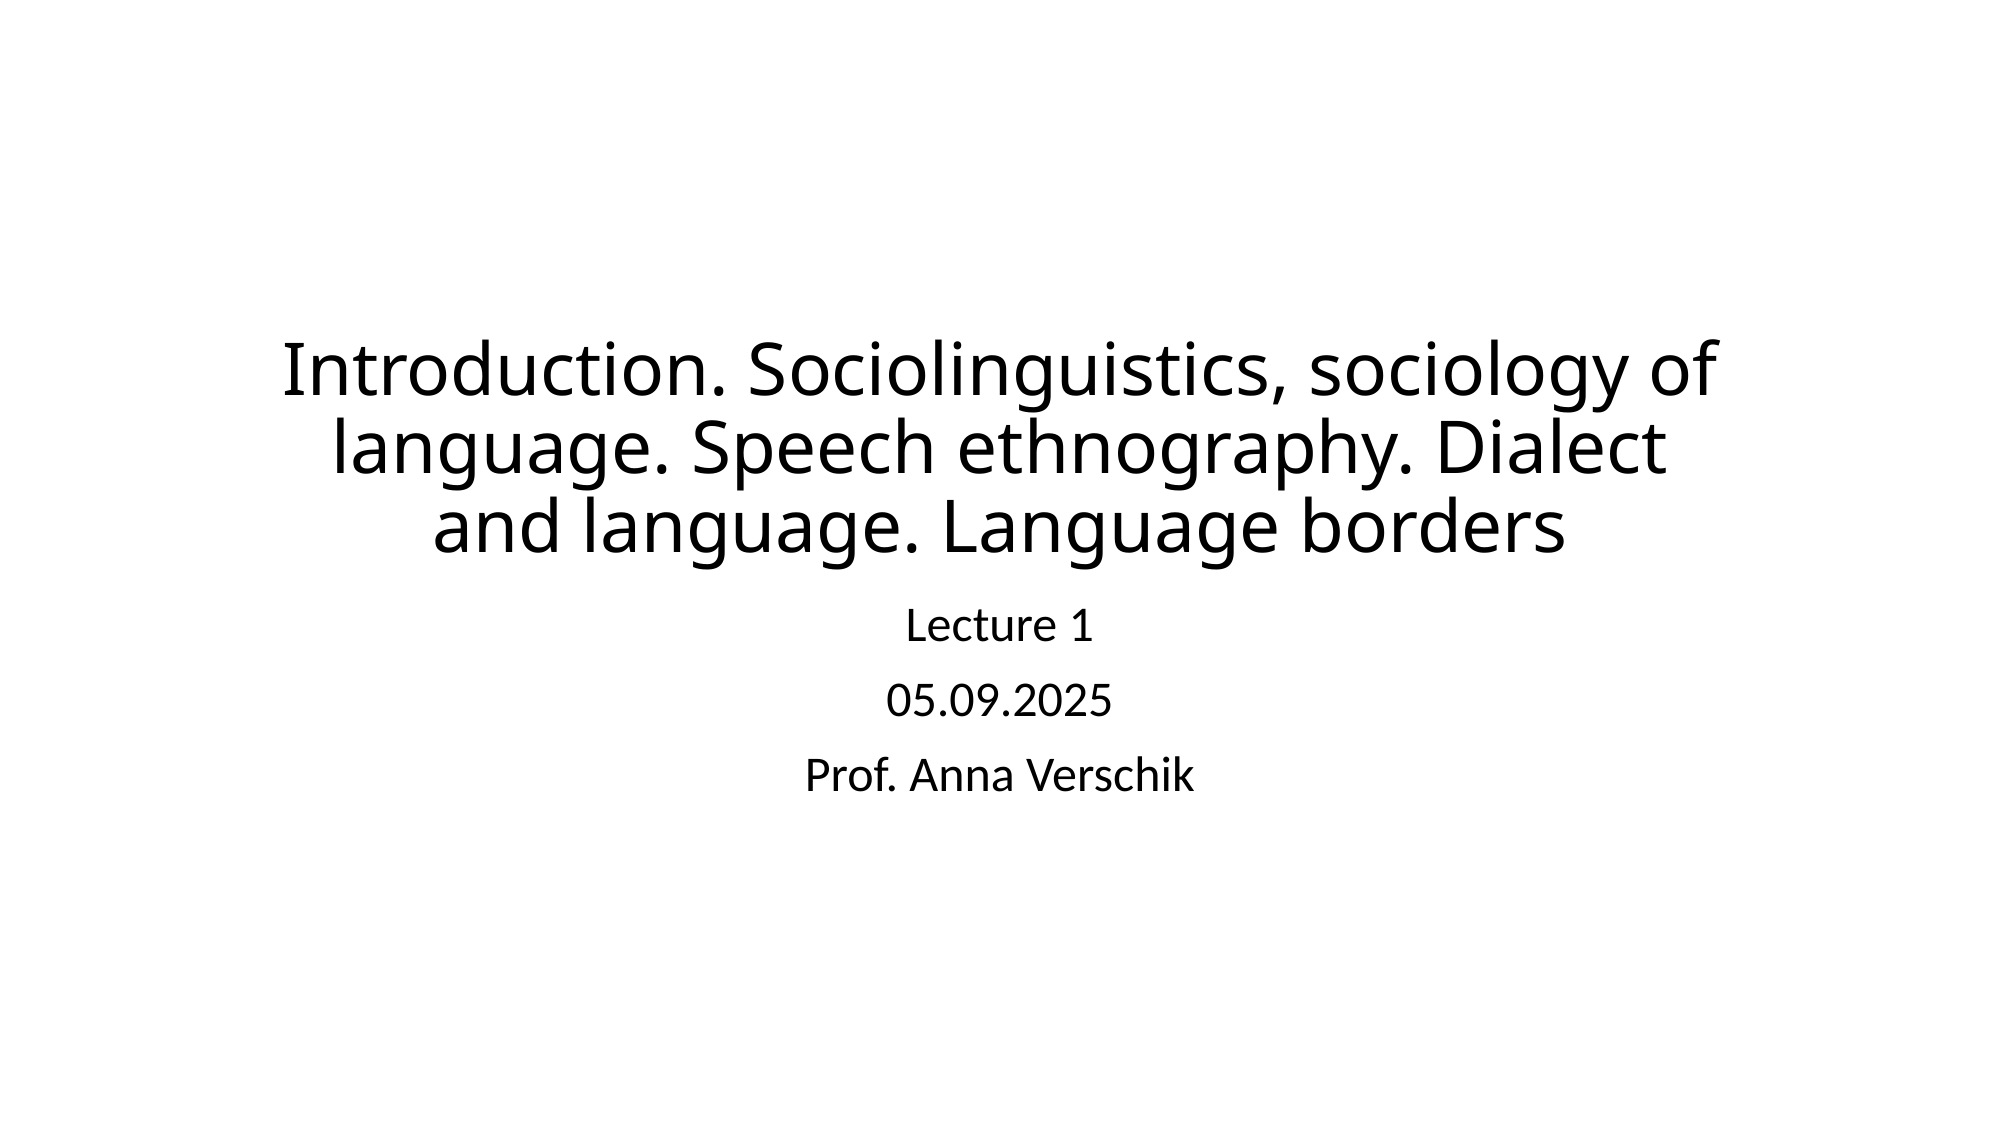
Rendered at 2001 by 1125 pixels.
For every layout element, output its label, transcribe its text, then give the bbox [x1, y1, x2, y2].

title Introduction. Sociolinguistics, sociology of language. Speech ethnography. Dialect and language. Language borders [249, 184, 1750, 576]
subtitle Lecture 1 05.09.2025 Prof. Anna Verschik [249, 590, 1750, 863]
